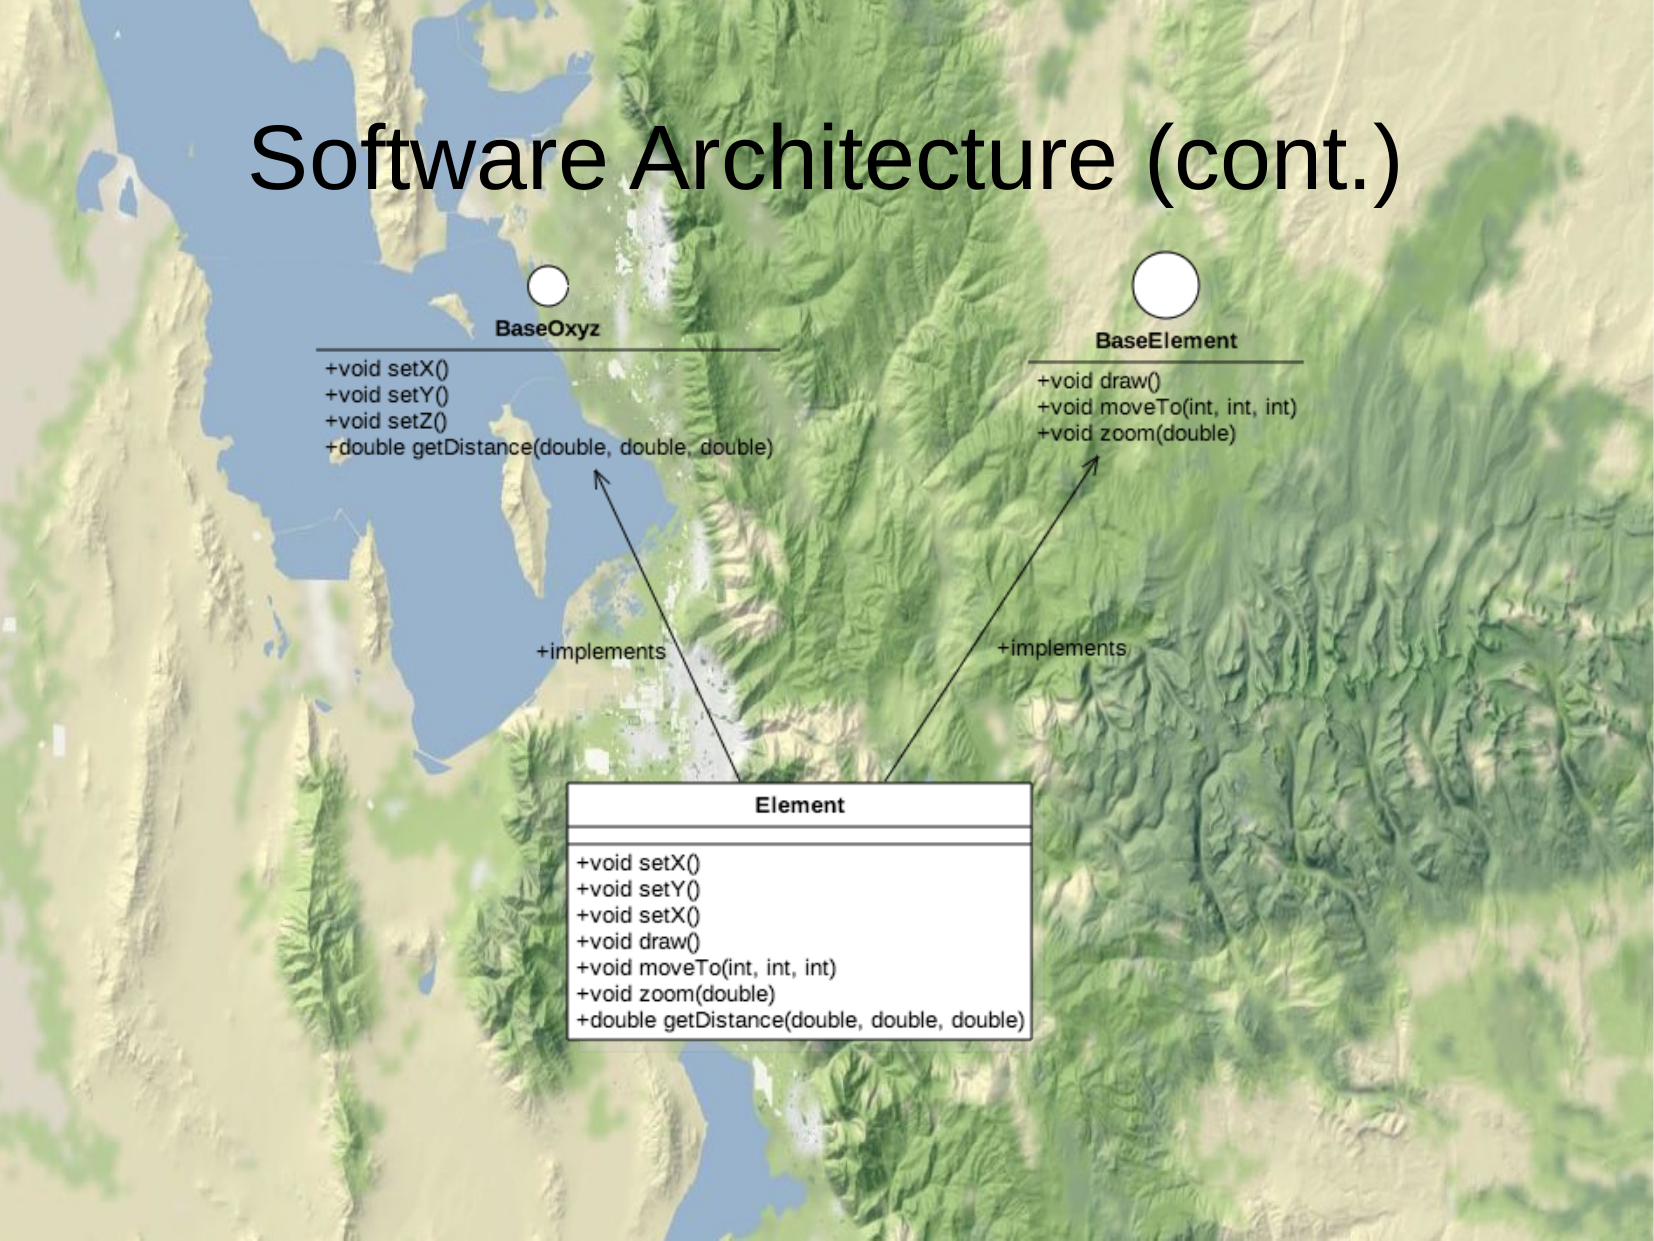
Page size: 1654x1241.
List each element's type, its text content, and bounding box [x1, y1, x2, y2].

text_box Software Architecture (cont.) [82, 49, 1571, 257]
picture [0, 0, 1654, 1241]
